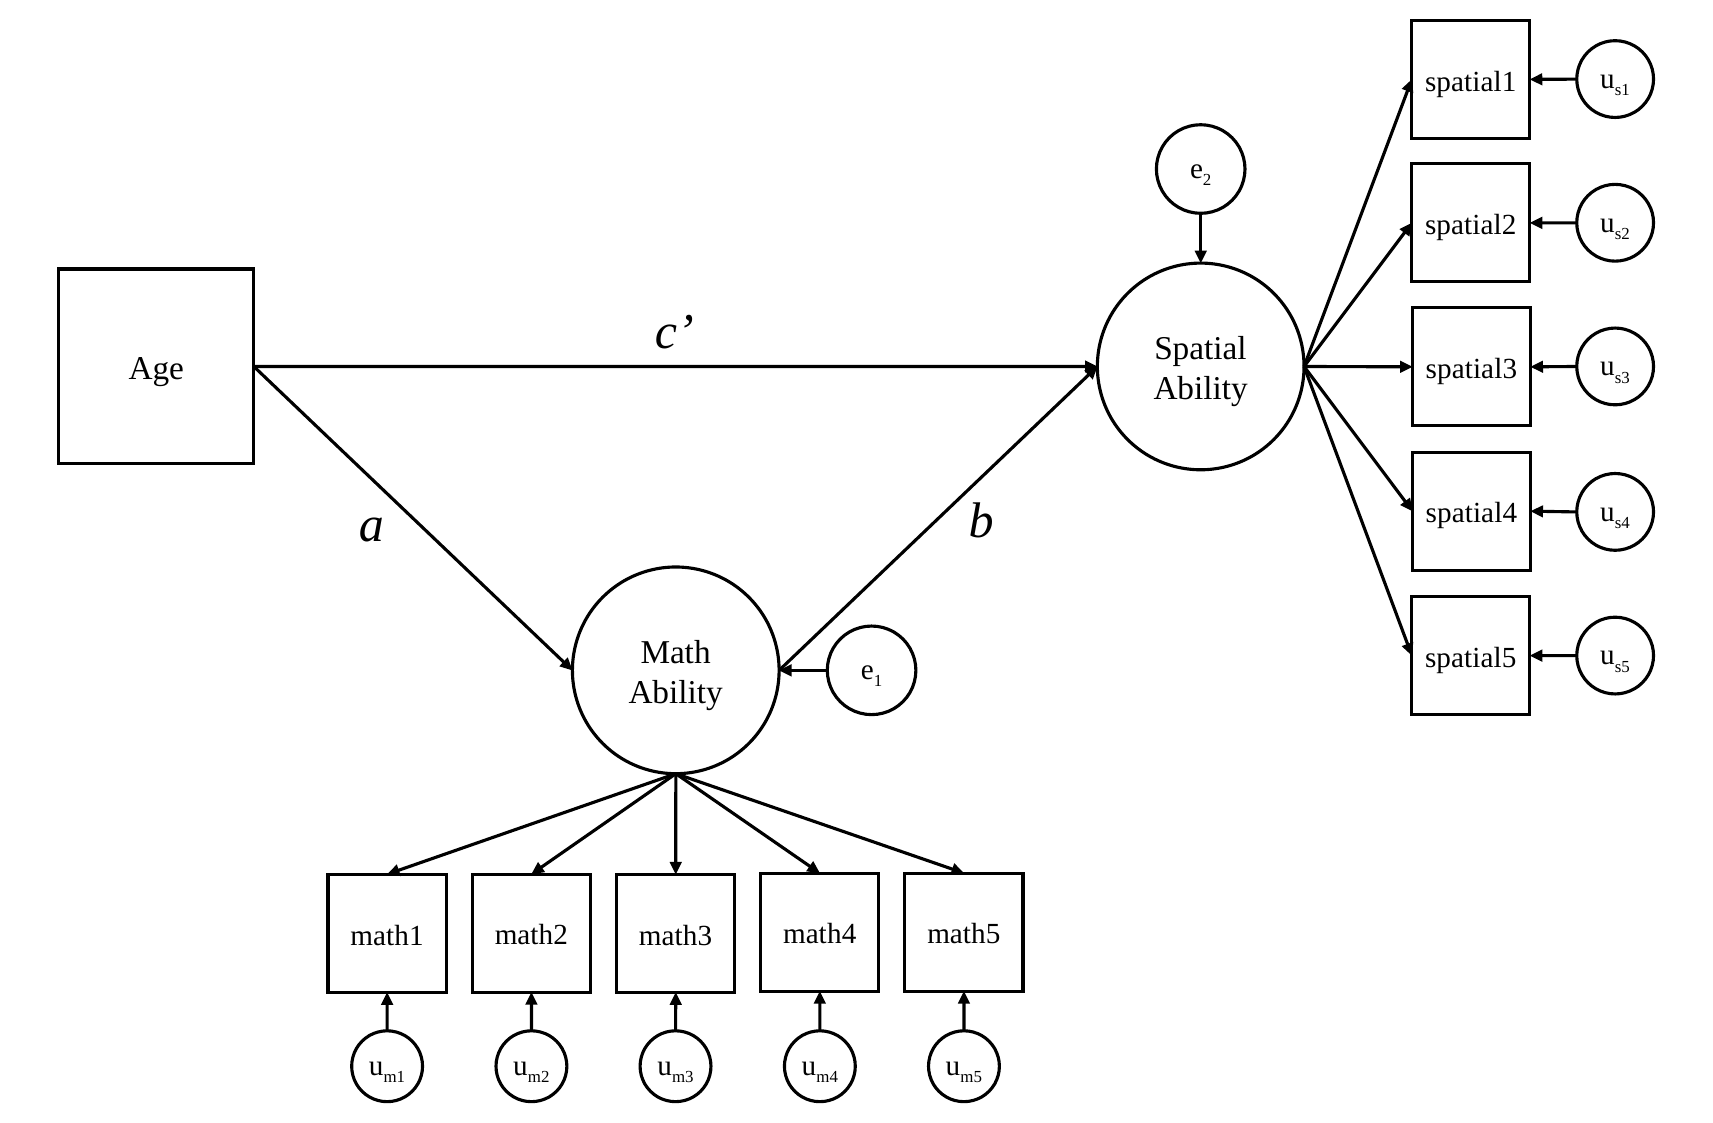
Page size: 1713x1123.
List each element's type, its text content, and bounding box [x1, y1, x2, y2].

text_box us4 [1575, 472, 1655, 552]
text_box spatial5 [1411, 595, 1531, 716]
text_box Age [58, 268, 255, 465]
text_box spatial3 [1412, 307, 1532, 427]
text_box spatial4 [1412, 451, 1532, 571]
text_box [1304, 222, 1412, 366]
text_box c’ [640, 291, 710, 366]
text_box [328, 566, 1023, 1102]
text_box us5 [1575, 616, 1655, 695]
text_box spatial1 [1411, 19, 1531, 139]
text_box us1 [1575, 39, 1655, 119]
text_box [1304, 79, 1412, 222]
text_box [779, 366, 1098, 671]
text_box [253, 366, 573, 671]
text_box e2 [1155, 123, 1247, 215]
text_box spatial2 [1412, 163, 1531, 283]
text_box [1304, 366, 1412, 656]
text_box Spatial Ability [1096, 262, 1304, 471]
text_box us3 [1575, 327, 1655, 406]
text_box us2 [1575, 183, 1655, 263]
